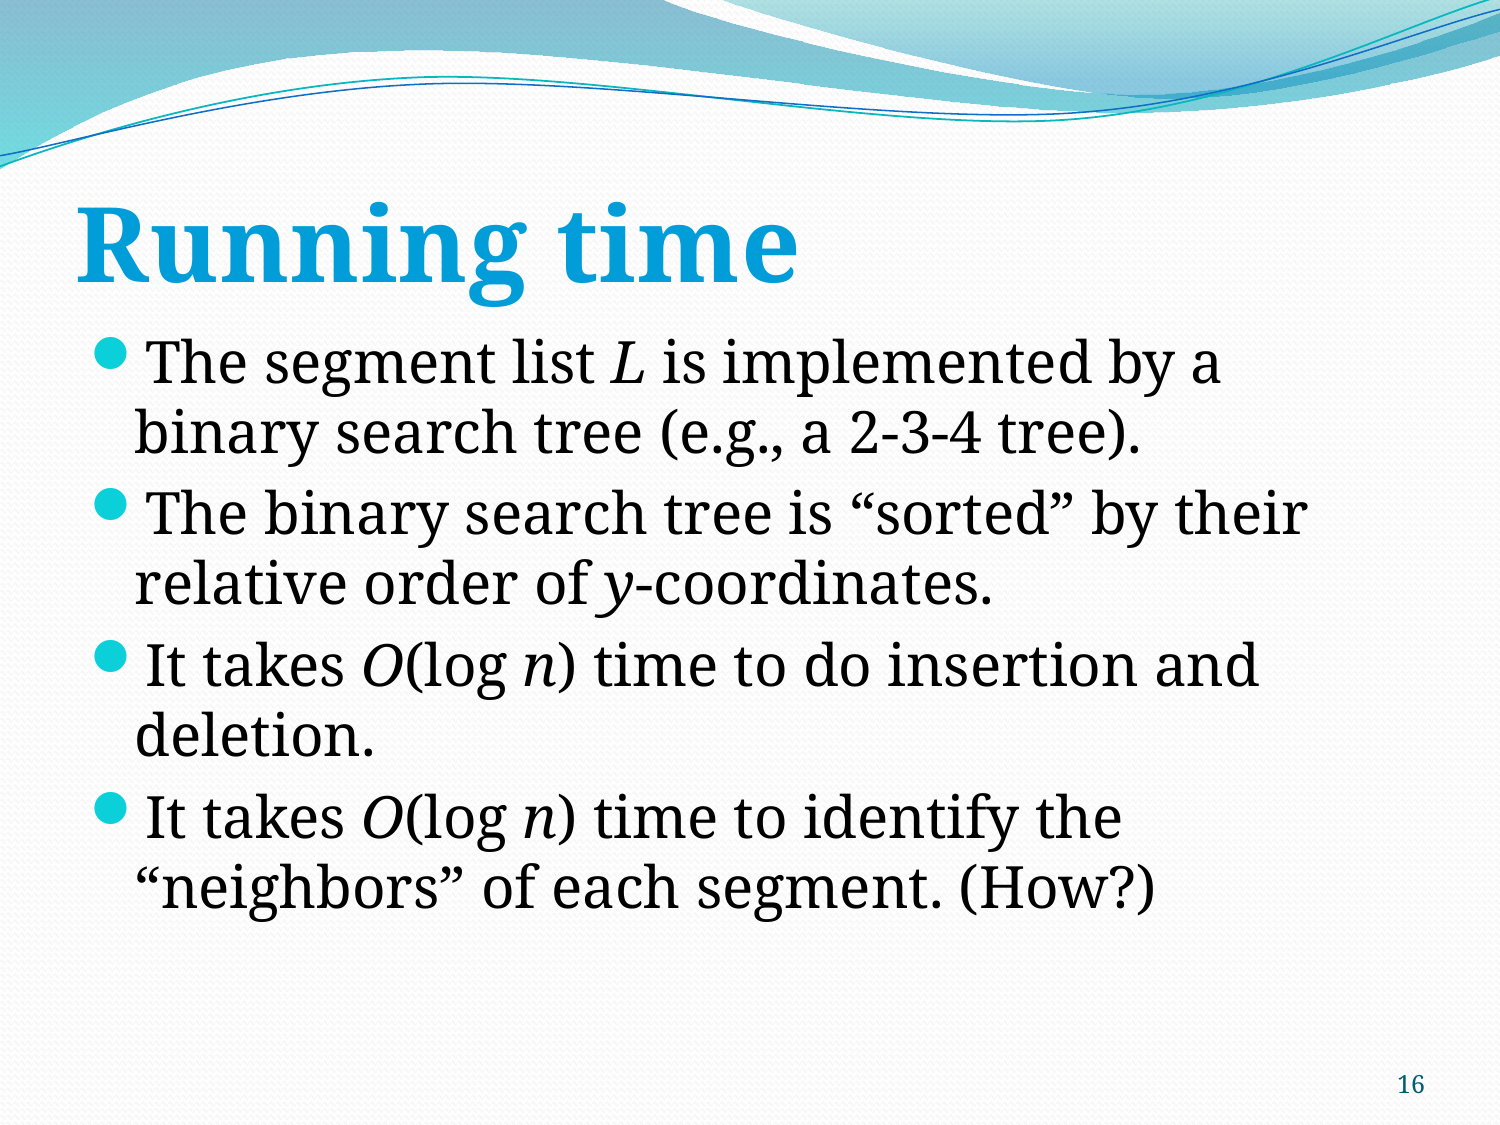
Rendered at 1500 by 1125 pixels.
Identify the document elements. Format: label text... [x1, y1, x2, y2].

title Running time [75, 115, 1425, 303]
list The segment list L is implemented by a binary search tree (e.g., a 2-3-4 tree). The binary search tree is “sorted” by their relative order of y-coordinates. It takes O(log n) time to do insertion and deletion. It takes O(log n) time to identify the “neighbors” of each segment. (How?) [75, 317, 1425, 1038]
slide_number 16 [1299, 1042, 1425, 1103]
